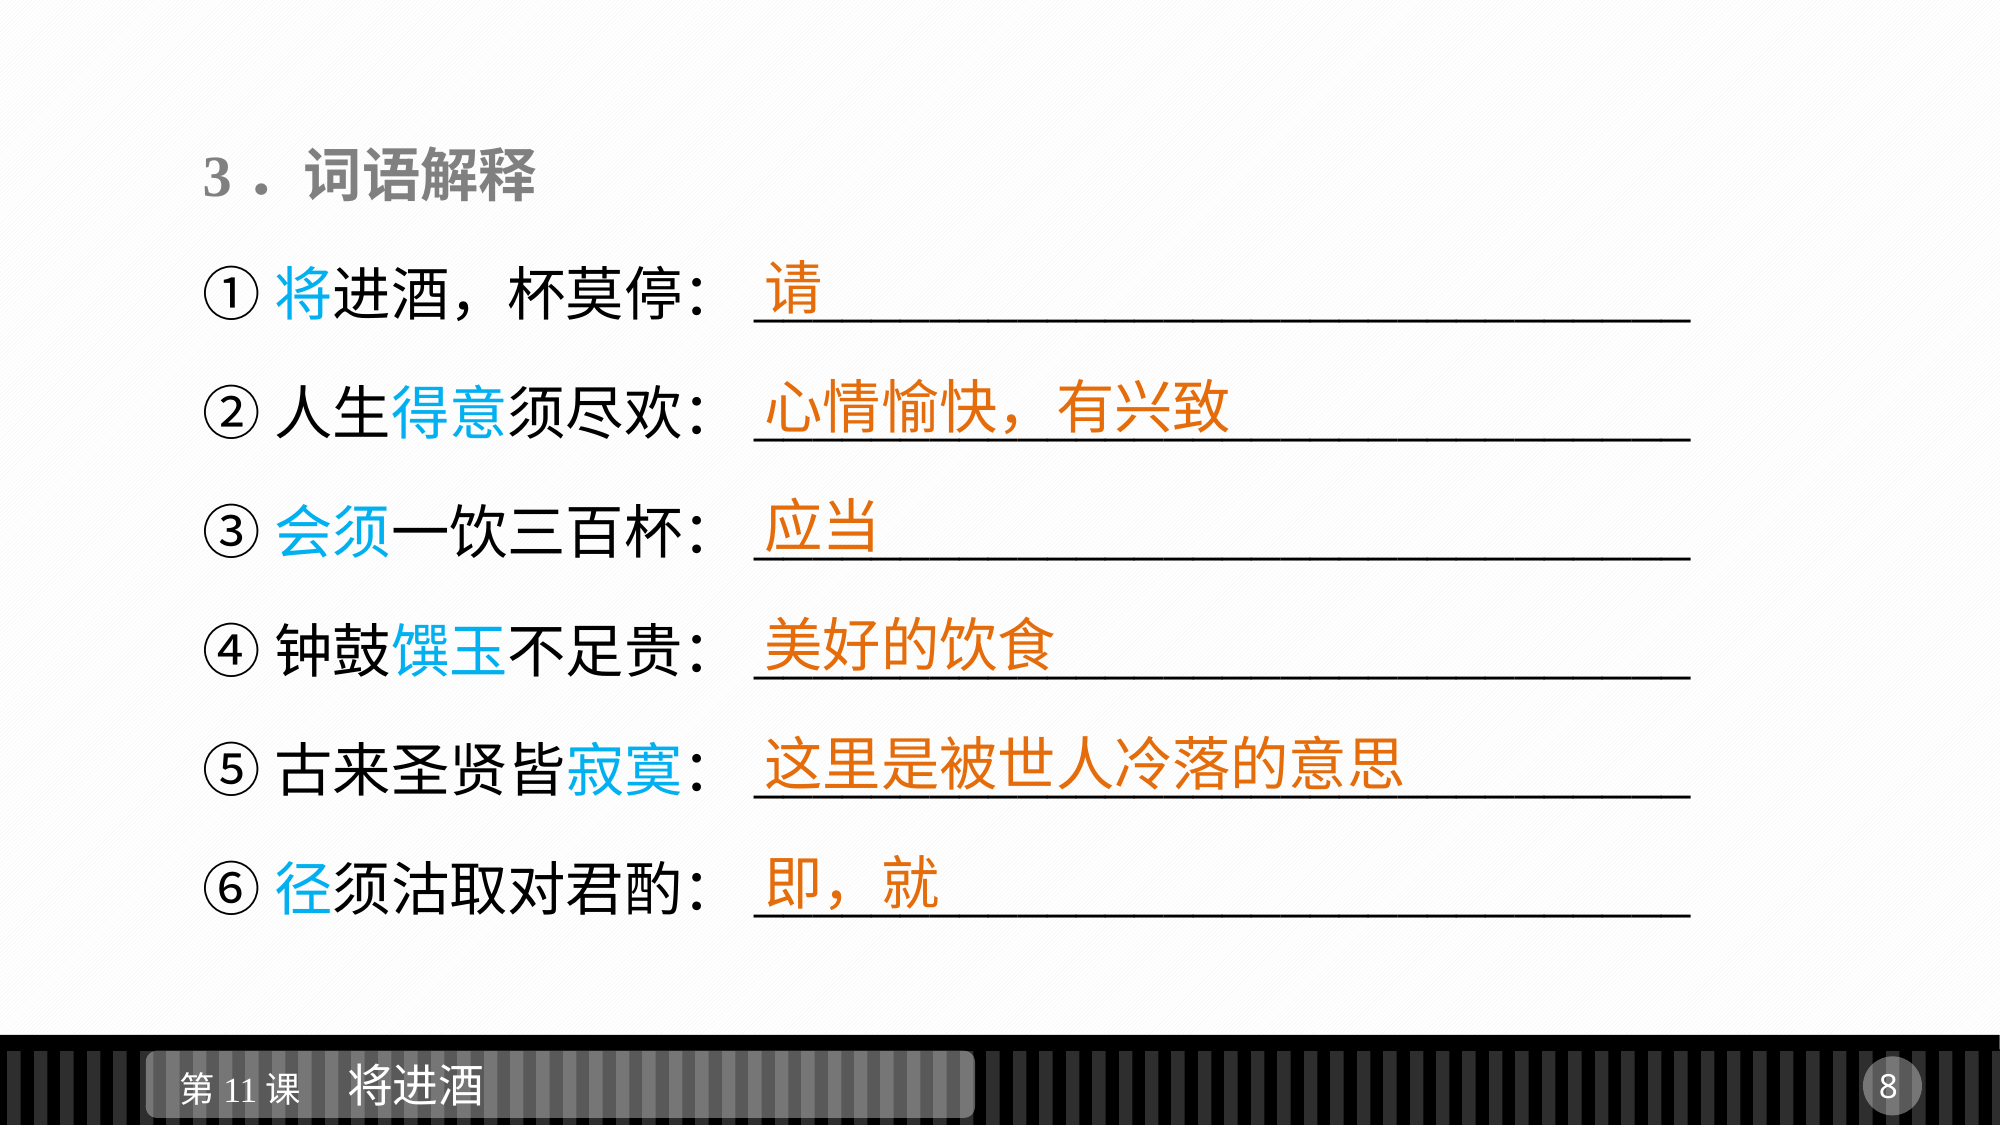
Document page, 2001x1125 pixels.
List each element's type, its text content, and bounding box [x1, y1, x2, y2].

text_box 请 心情愉快，有兴致 应当 美好的饮食 这里是被世人冷落的意思 即，就 [749, 195, 1586, 924]
text_box 3．词语解释 ①将进酒，杯莫停：________________________________ ②人生得意须尽欢：________________________________ ③会须一饮三百杯：________________________________ ④钟鼓馔玉不足贵：________________________________ ⑤古来圣贤皆寂寞：________________________________ ⑥径须沽取对君酌：________________________________ [187, 82, 1803, 930]
